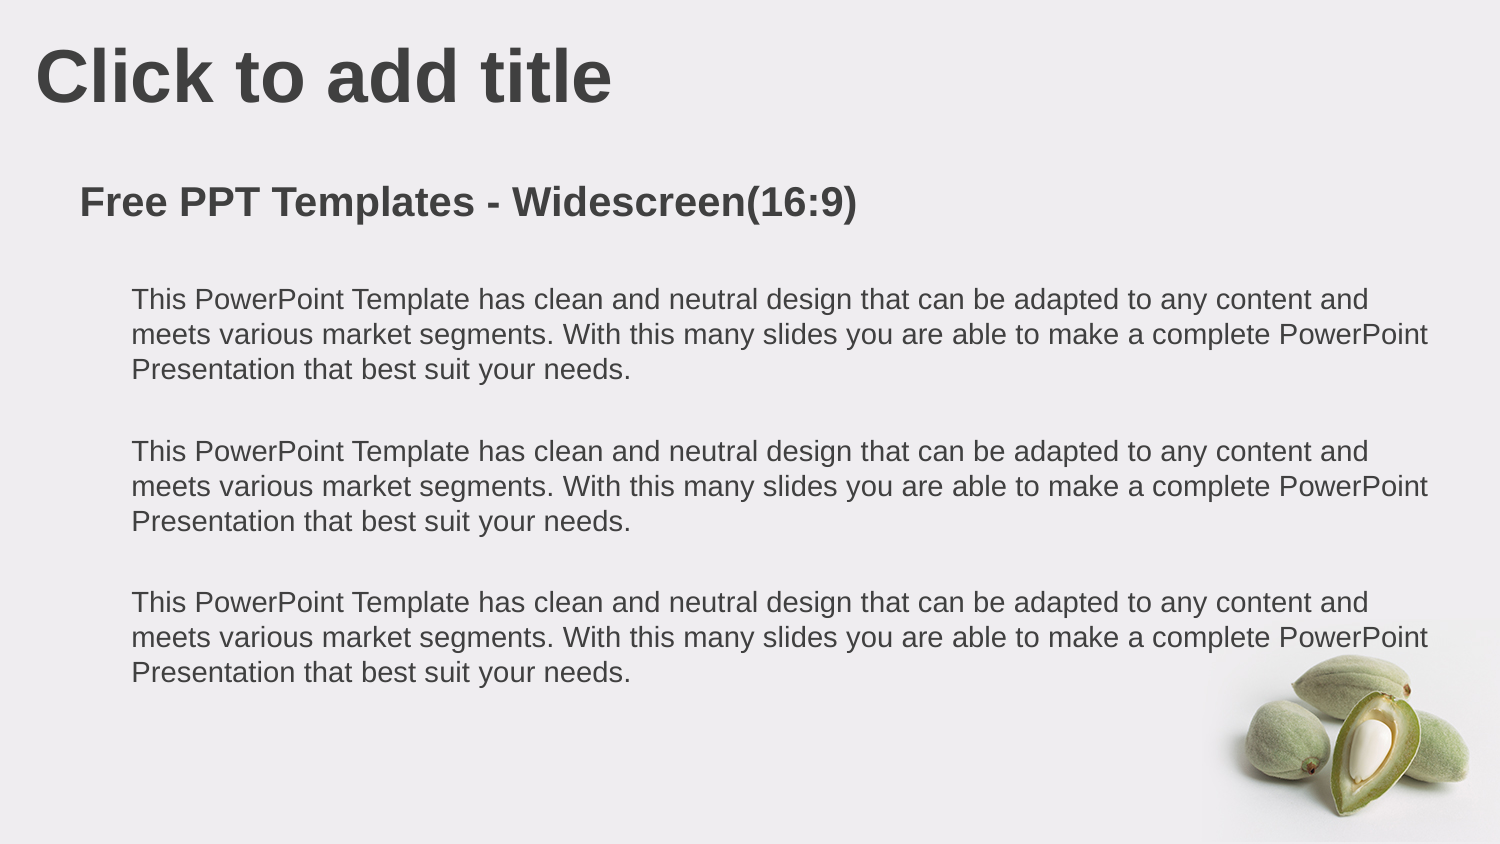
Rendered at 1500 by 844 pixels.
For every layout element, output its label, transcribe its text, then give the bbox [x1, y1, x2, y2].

list This PowerPoint Template has clean and neutral design that can be adapted to any content and meets various market segments. With this many slides you are able to make a complete PowerPoint Presentation that best suit your needs. This PowerPoint Template has clean and neutral design that can be adapted to any content and meets various market segments. With this many slides you are able to make a complete PowerPoint Presentation that best suit your needs. This PowerPoint Template has clean and neutral design that can be adapted to any content and meets various market segments. With this many slides you are able to make a complete PowerPoint Presentation that best suit your needs. [66, 273, 1461, 765]
list Free PPT Templates - Widescreen(16:9) [64, 161, 1459, 238]
title Click to add title [0, 0, 1500, 146]
picture [0, 146, 1500, 844]
